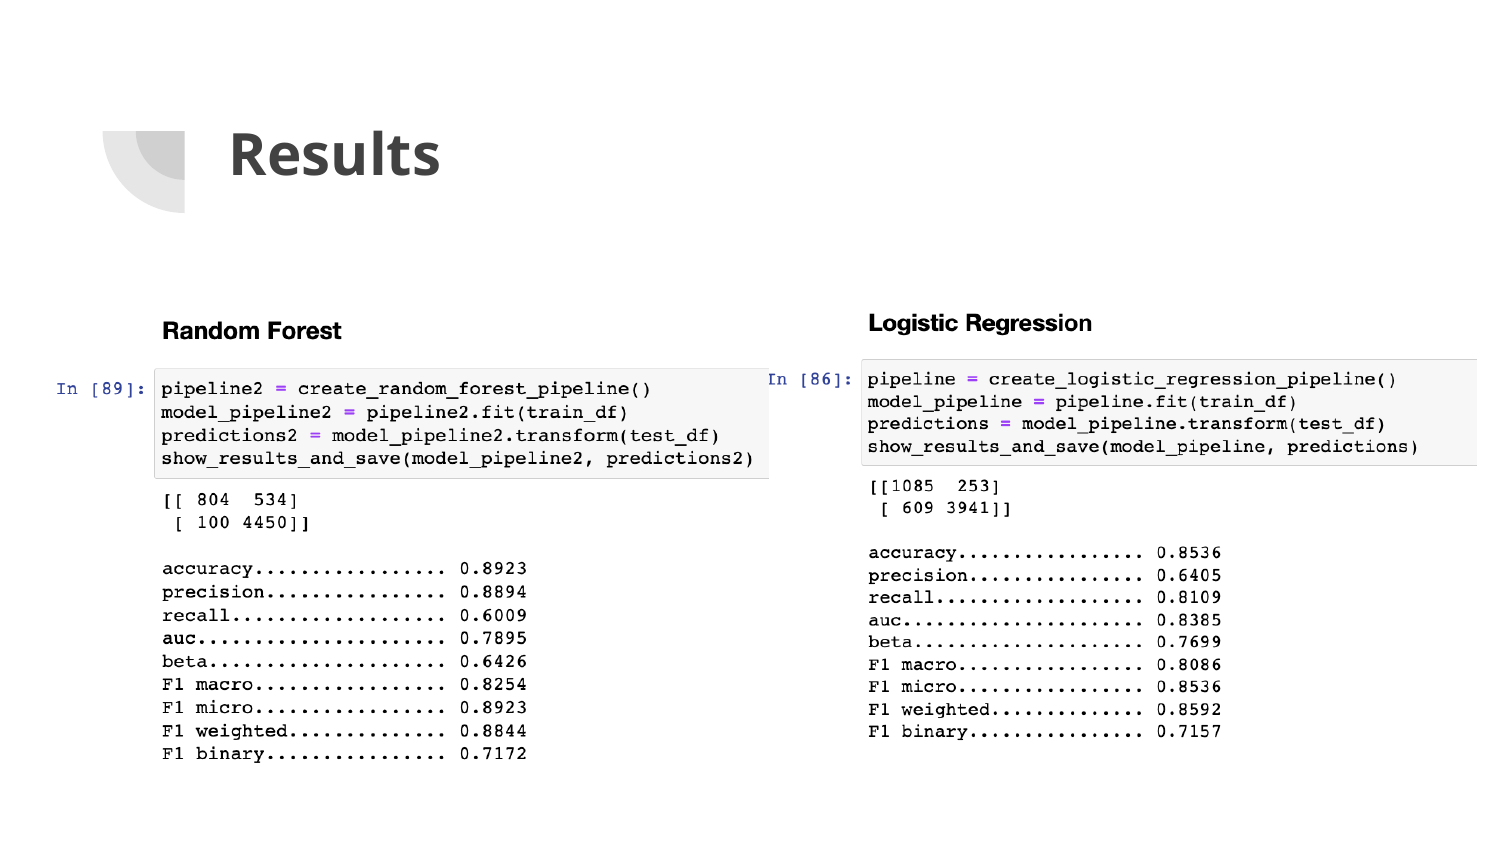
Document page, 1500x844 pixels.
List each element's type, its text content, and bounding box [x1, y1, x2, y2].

title Results [213, 98, 1368, 263]
picture [54, 301, 1477, 780]
